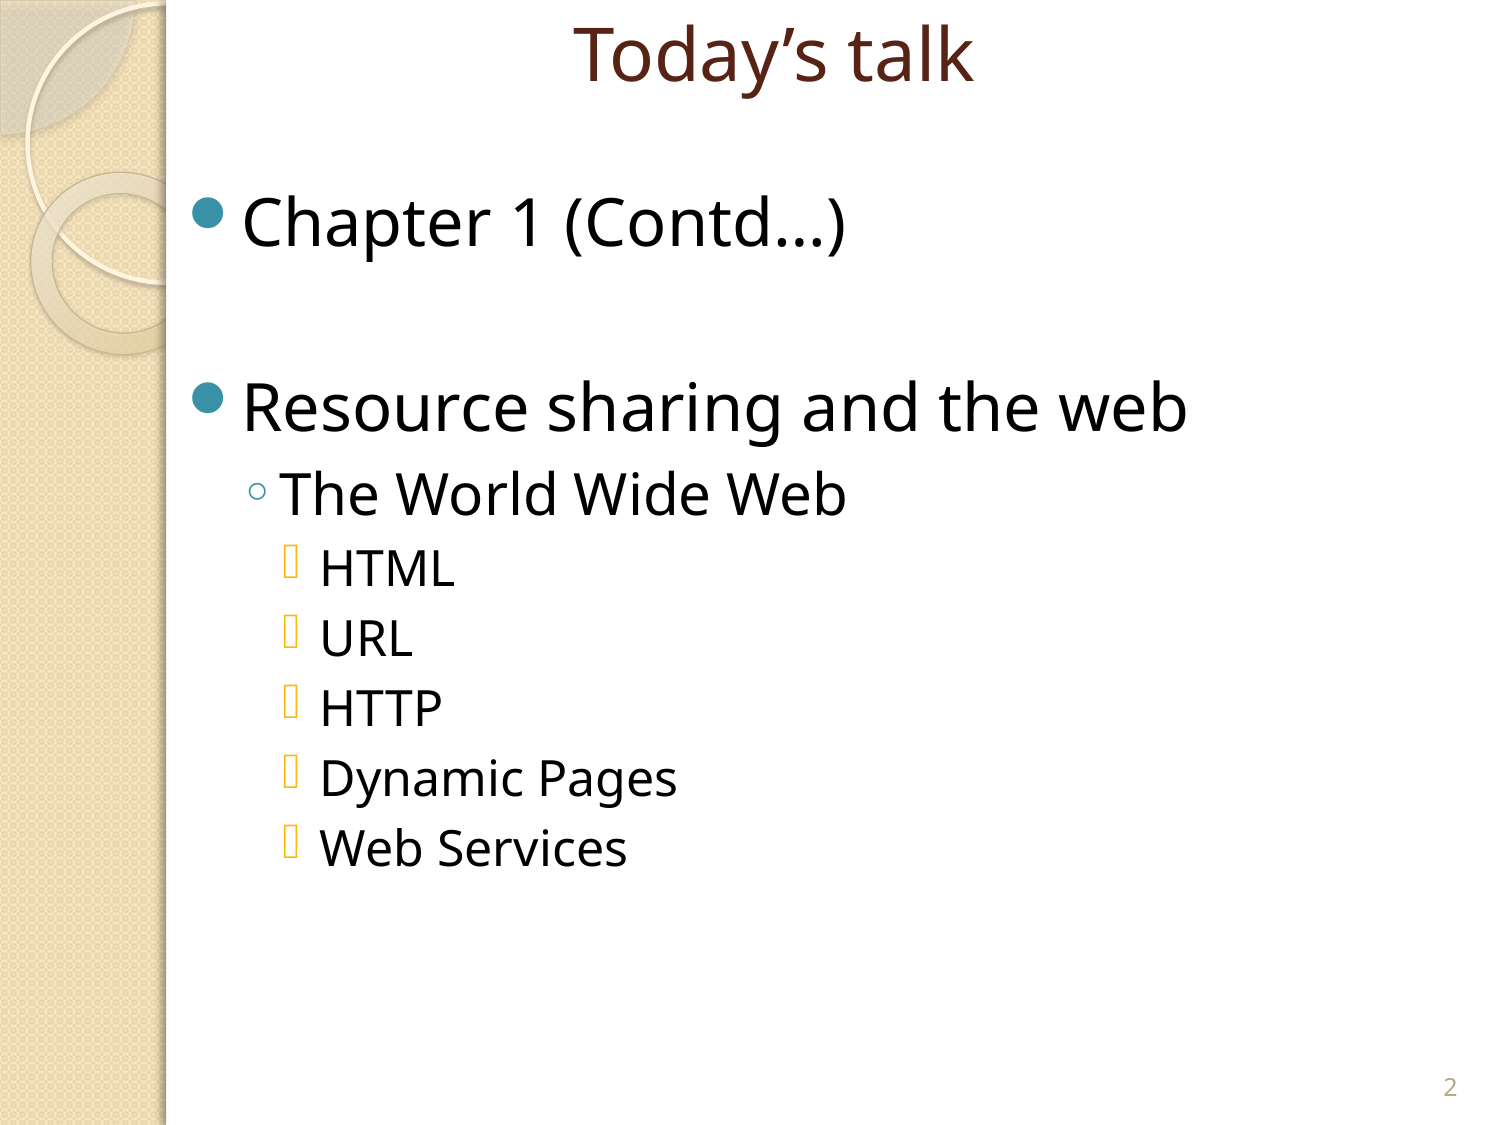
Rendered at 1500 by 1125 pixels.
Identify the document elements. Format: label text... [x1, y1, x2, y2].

slide_number 2 [1413, 1034, 1488, 1113]
title Today’s talk [159, 0, 1390, 104]
list Chapter 1 (Contd…) Resource sharing and the web The World Wide Web HTML URL HTTP Dynamic Pages Web Services [159, 172, 1435, 1039]
